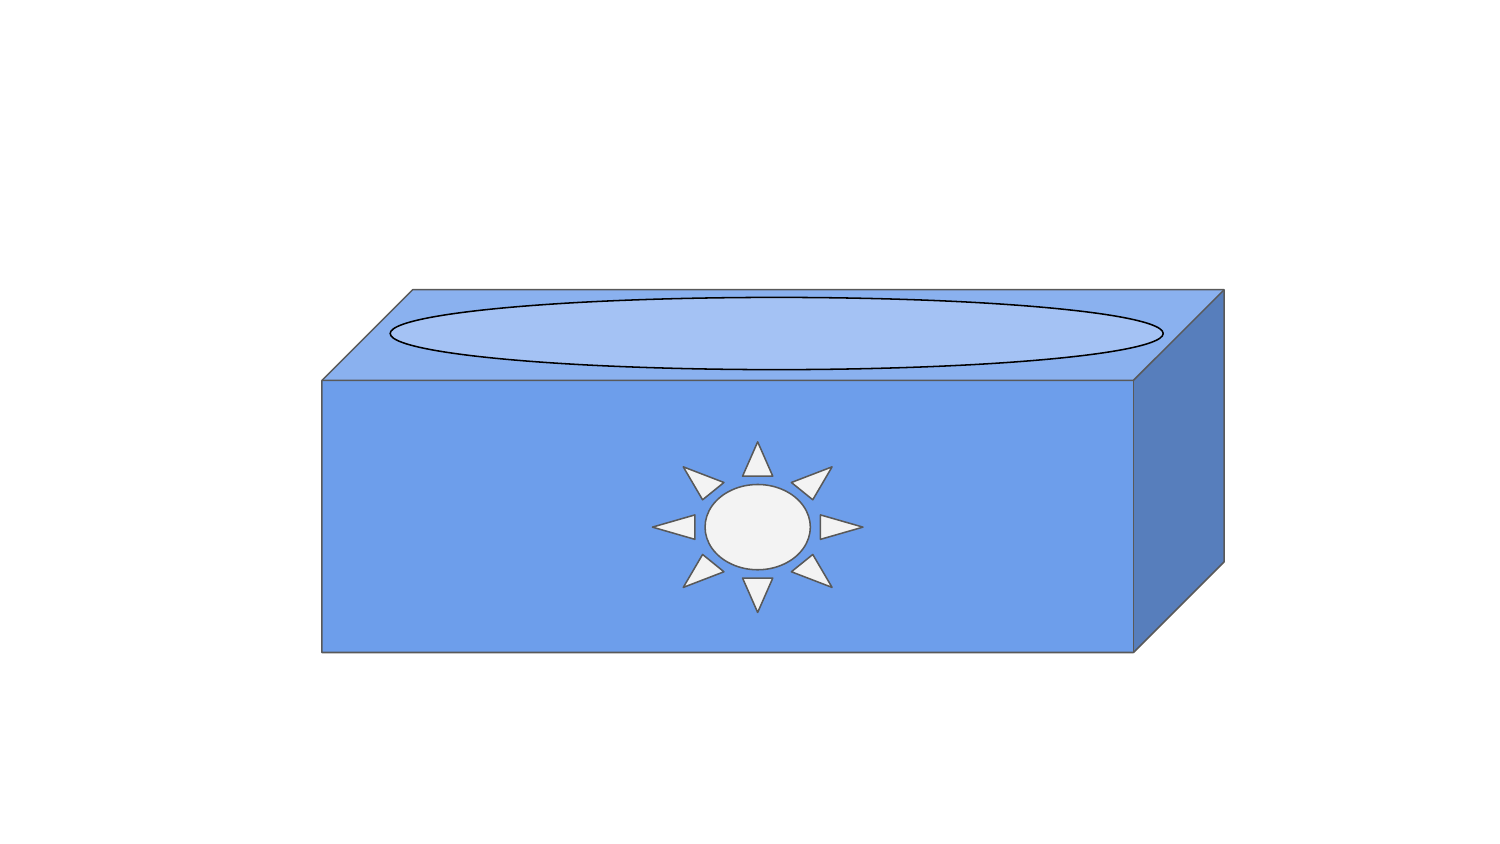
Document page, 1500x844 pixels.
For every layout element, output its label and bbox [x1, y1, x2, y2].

text_box [321, 289, 1225, 653]
